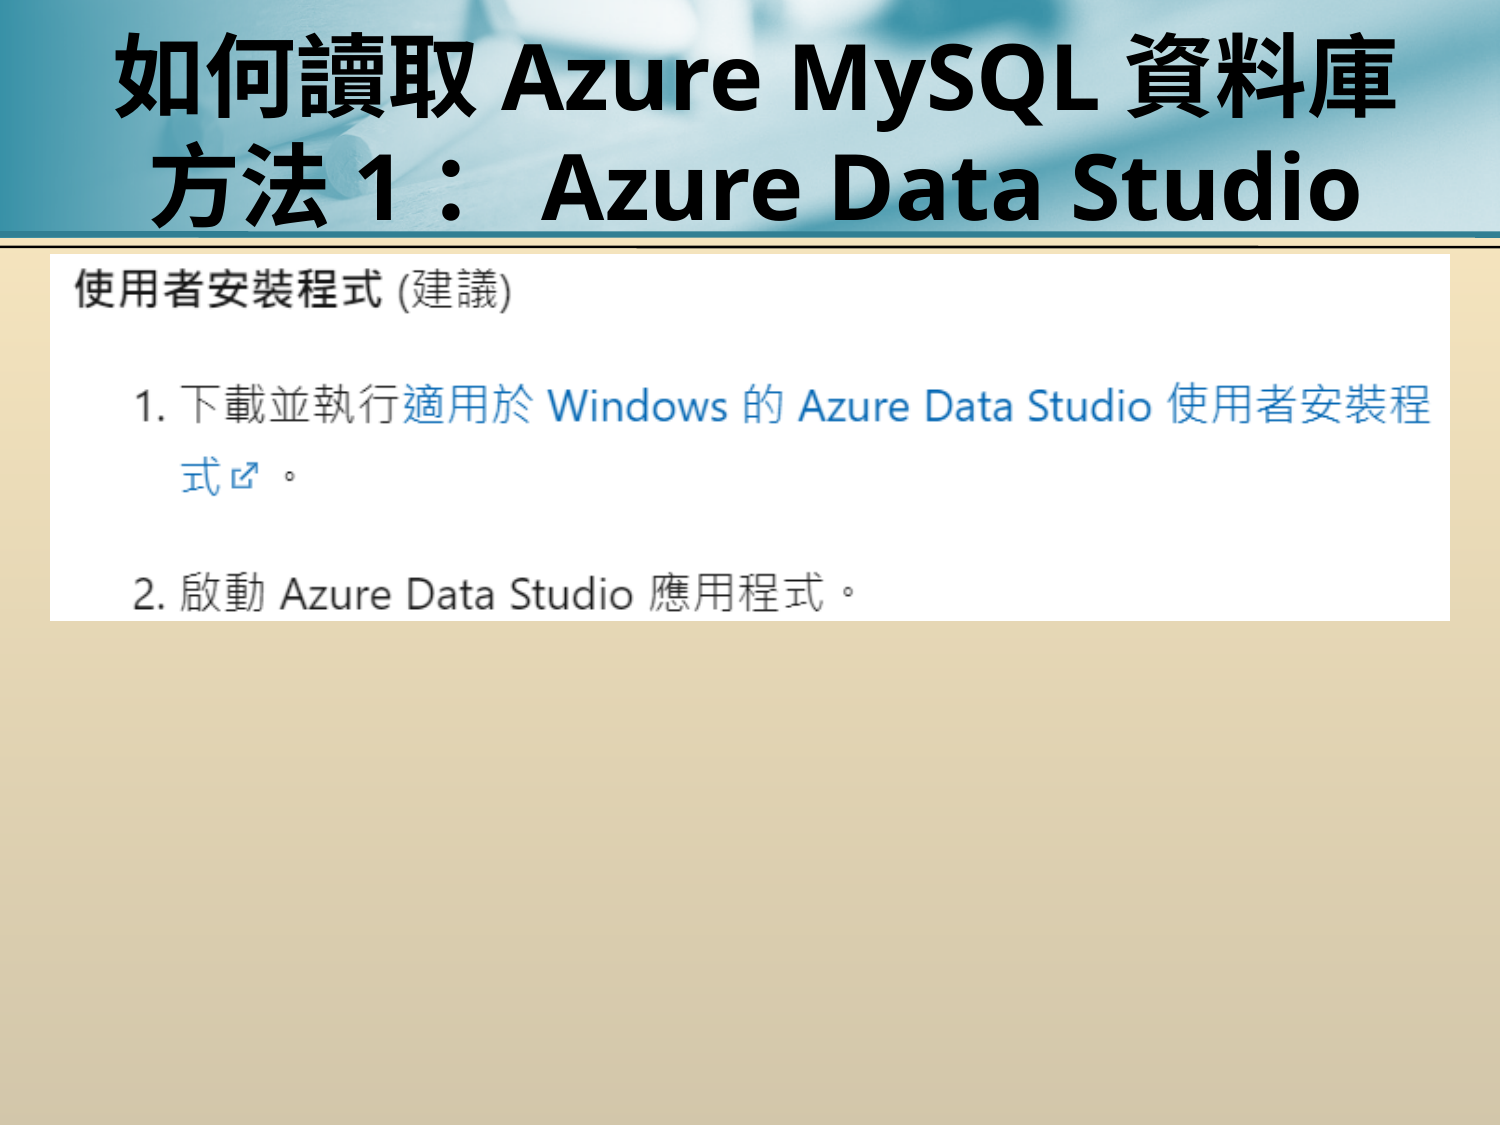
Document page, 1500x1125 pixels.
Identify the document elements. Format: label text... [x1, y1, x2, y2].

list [50, 254, 1450, 621]
title 如何讀取Azure MySQL資料庫 方法1：Azure Data Studio [53, 24, 1459, 233]
